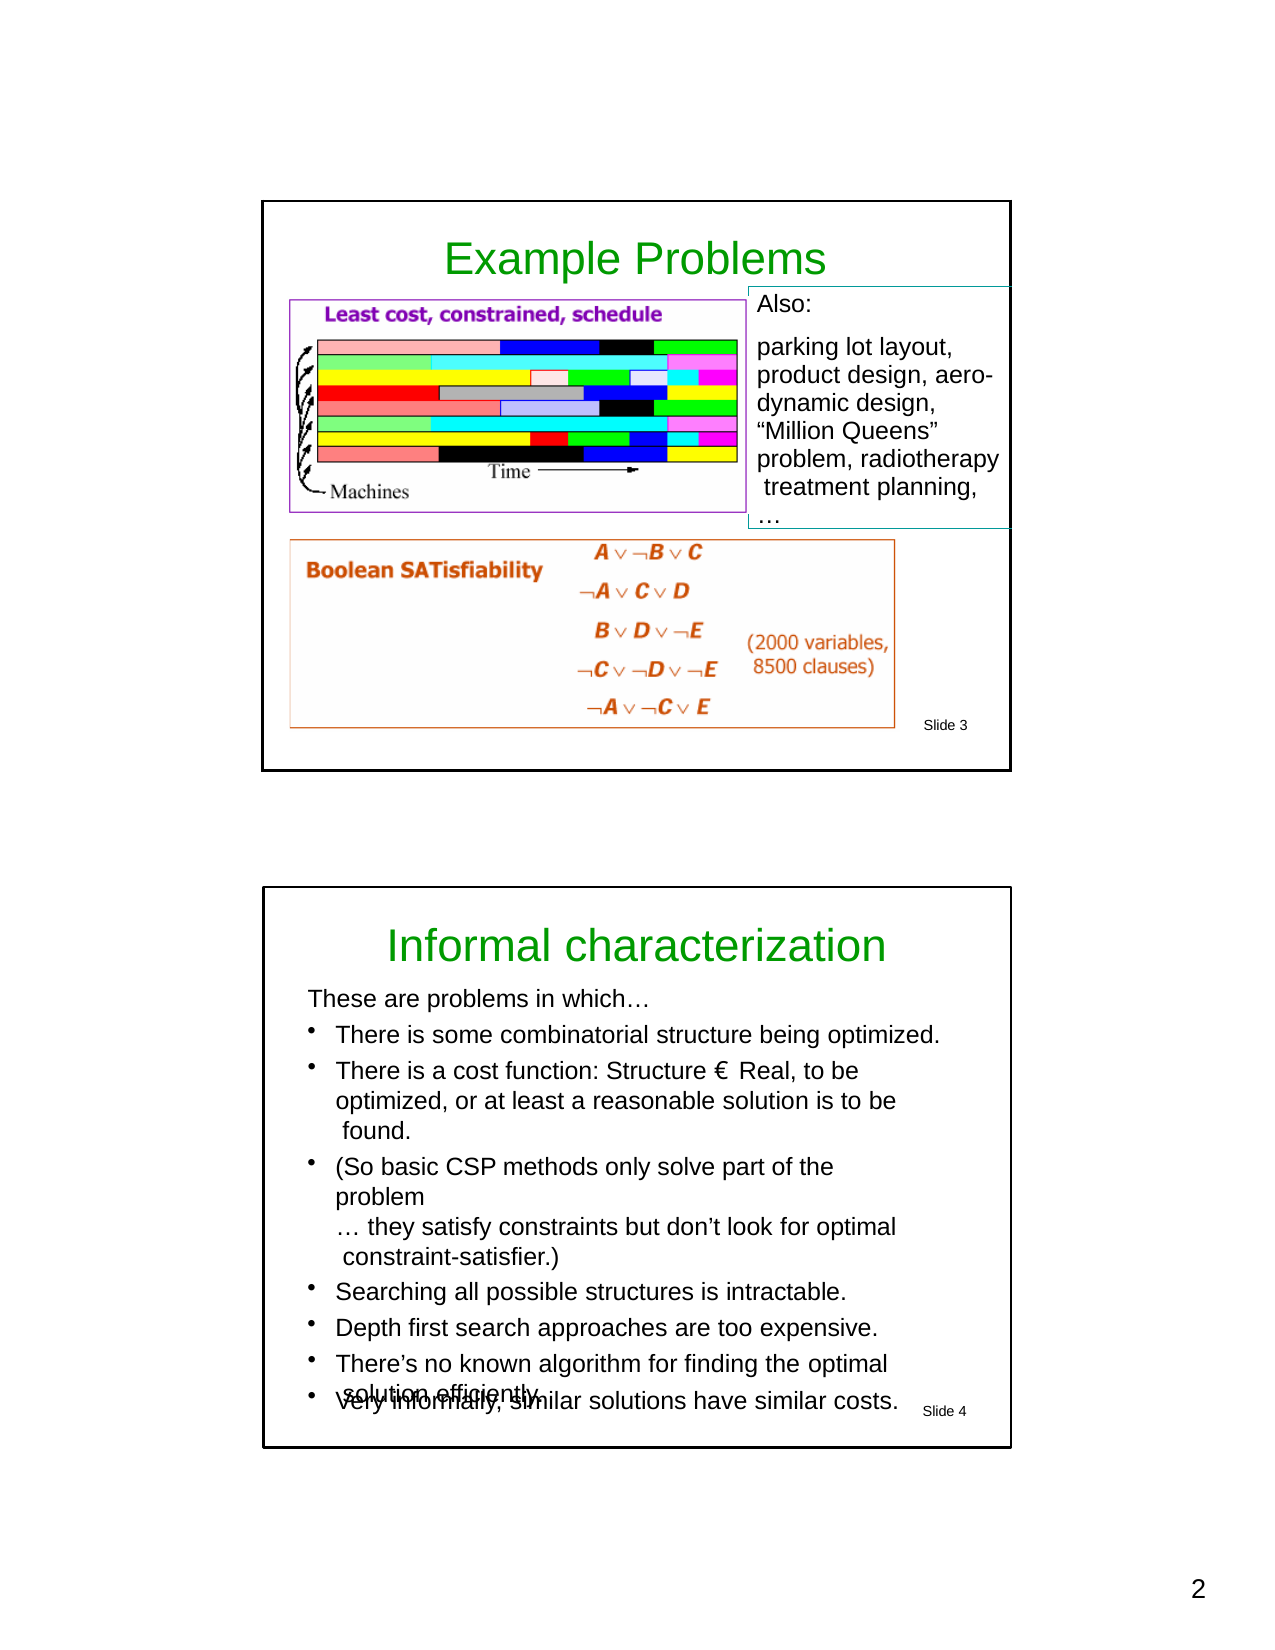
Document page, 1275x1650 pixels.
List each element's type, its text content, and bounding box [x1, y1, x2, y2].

slide_number 10 [1186, 1571, 1226, 1650]
table_cell Also: parking lot layout, product design, aero- dynamic design, “Million Queens” problem, radiotherapy treatment planning, … [749, 287, 1009, 528]
table_cell [264, 287, 748, 529]
table_header Example Problems [264, 202, 1009, 287]
text_box [263, 887, 1012, 1448]
text_box [287, 296, 750, 514]
text_box [289, 538, 900, 732]
table_cell Slide 3 [264, 529, 1009, 769]
